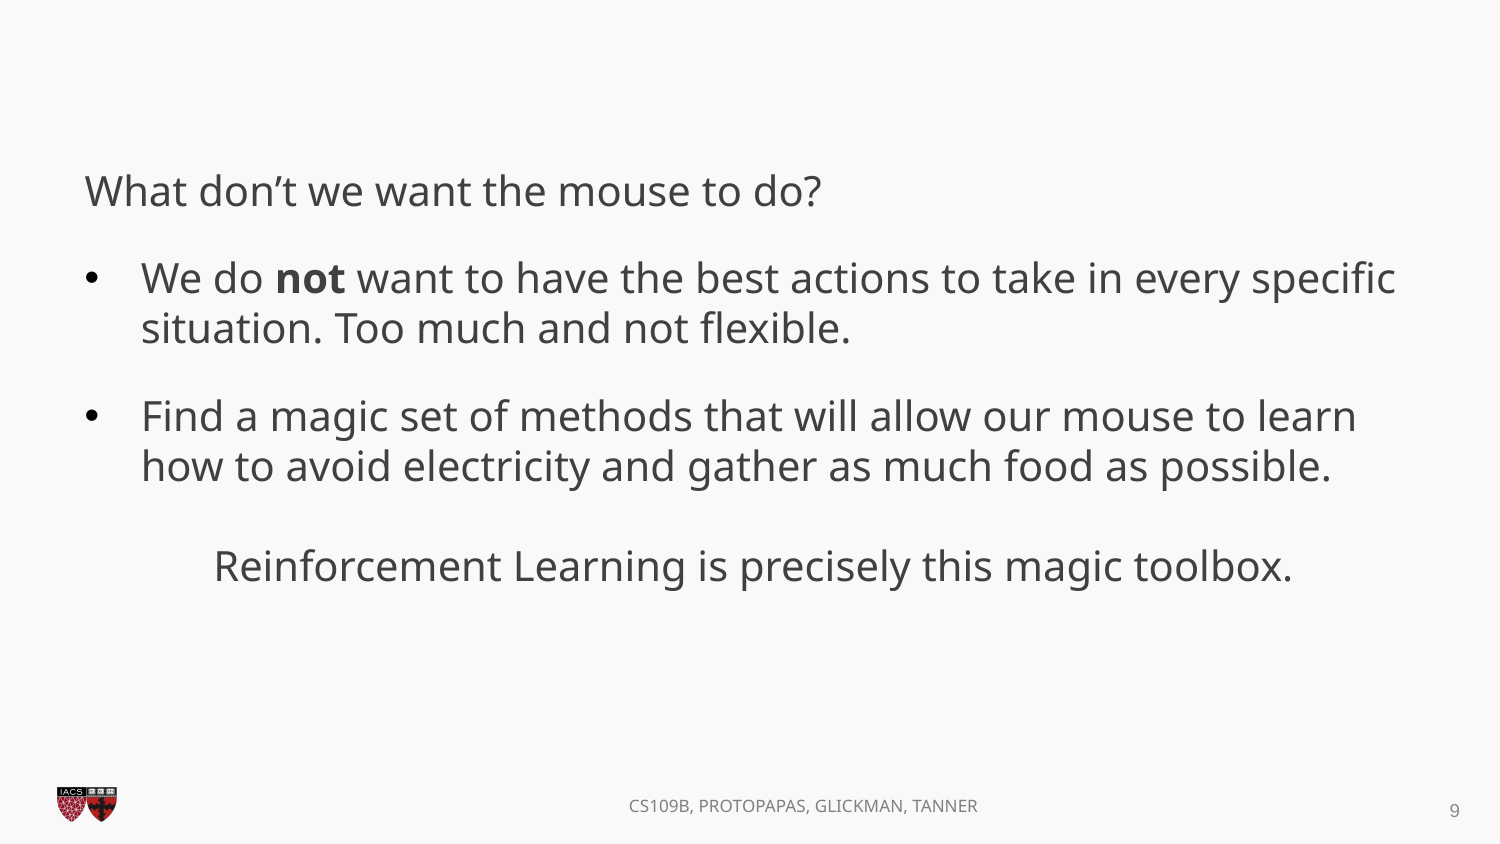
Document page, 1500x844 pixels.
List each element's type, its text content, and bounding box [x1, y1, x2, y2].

text_box What don’t we want the mouse to do? We do not want to have the best actions to take in every specific situation. Too much and not flexible. Find a magic set of methods that will allow our mouse to learn how to avoid electricity and gather as much food as possible. Reinforcement Learning is precisely this magic toolbox. [69, 157, 1449, 698]
picture [56, 787, 117, 822]
slide_number 9 [1125, 787, 1475, 833]
